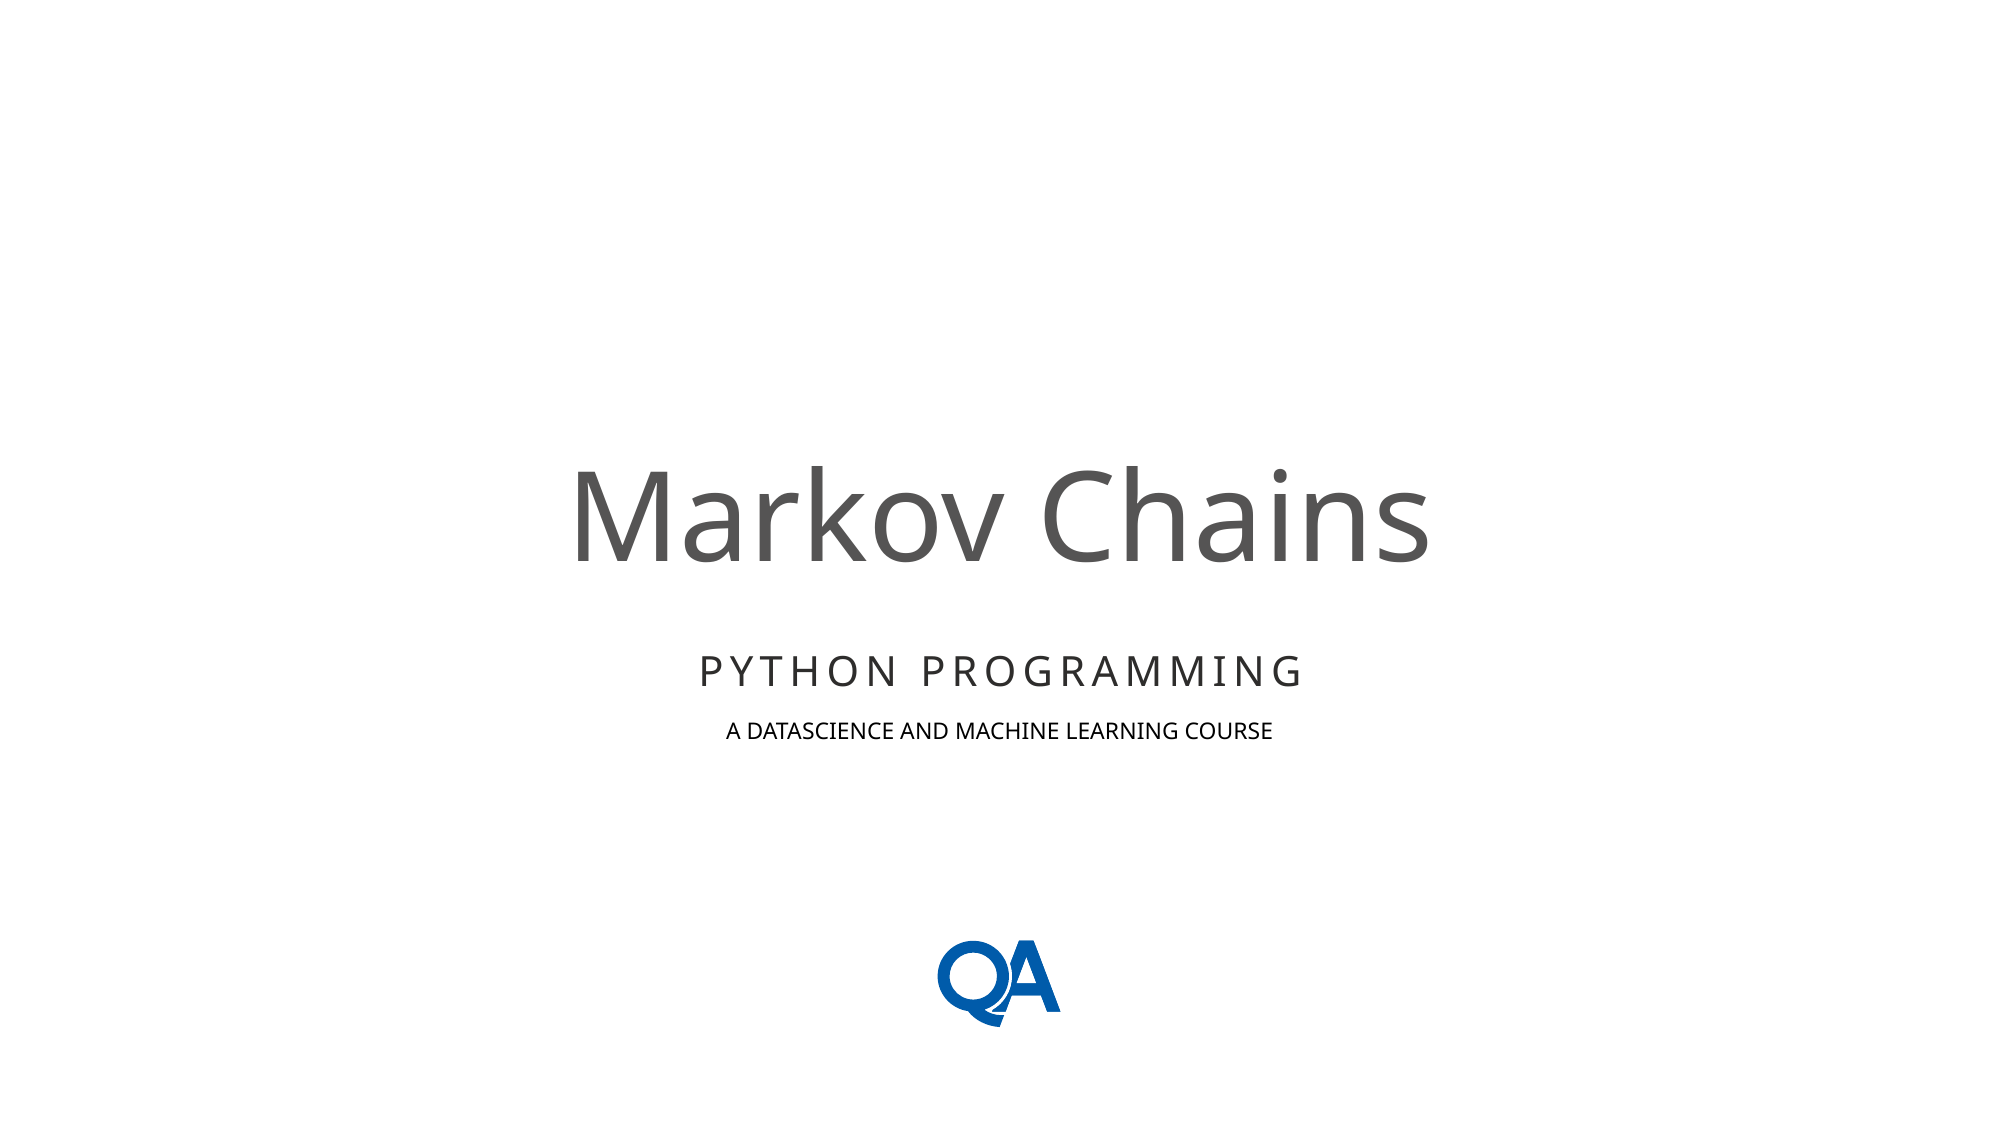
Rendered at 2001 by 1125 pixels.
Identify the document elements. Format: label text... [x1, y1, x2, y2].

subtitle Python Programming [150, 637, 1851, 710]
title Markov Chains [150, 174, 1851, 594]
